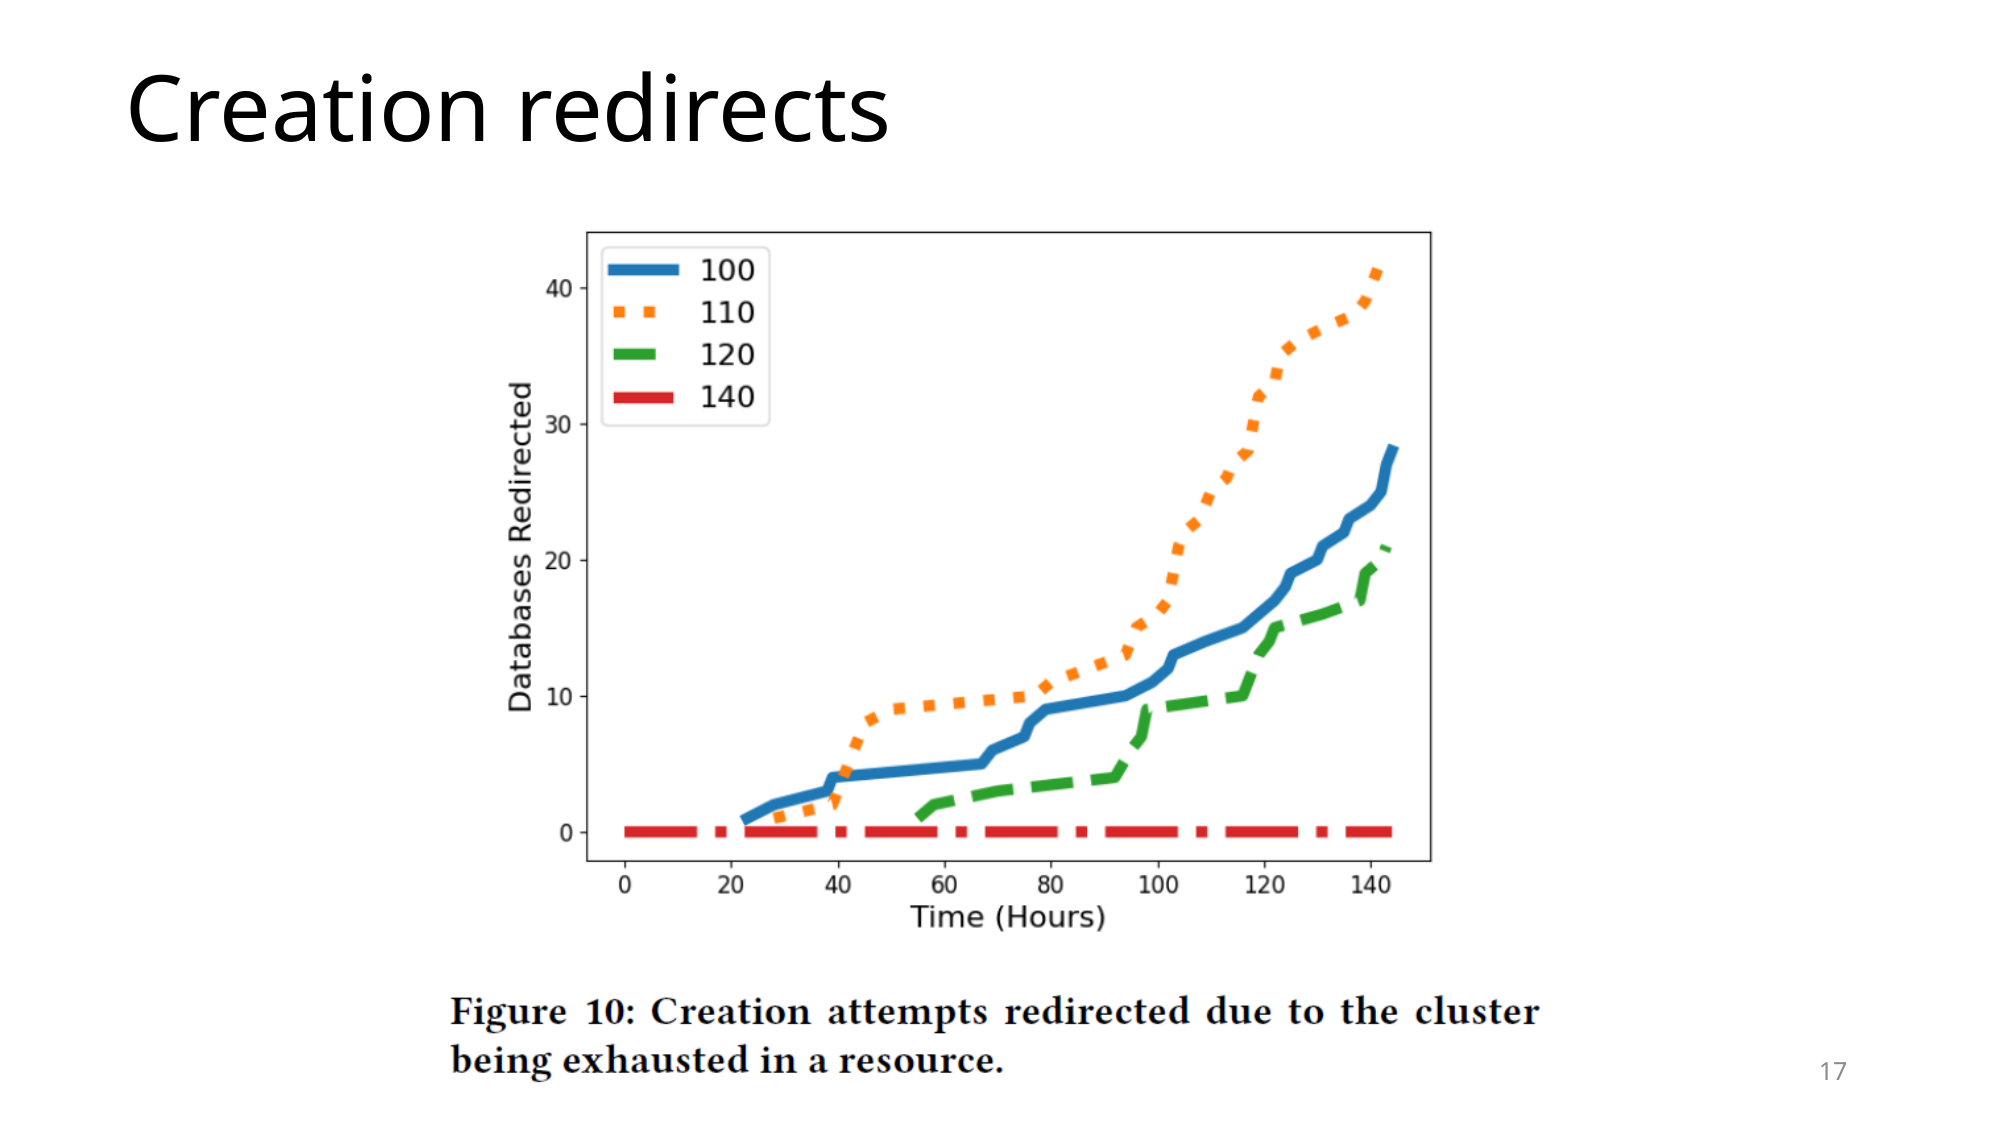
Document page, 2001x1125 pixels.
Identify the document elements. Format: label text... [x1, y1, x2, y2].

title Creation redirects [110, 3, 1836, 221]
picture [411, 220, 1550, 1098]
slide_number 17 [1412, 1042, 1863, 1103]
